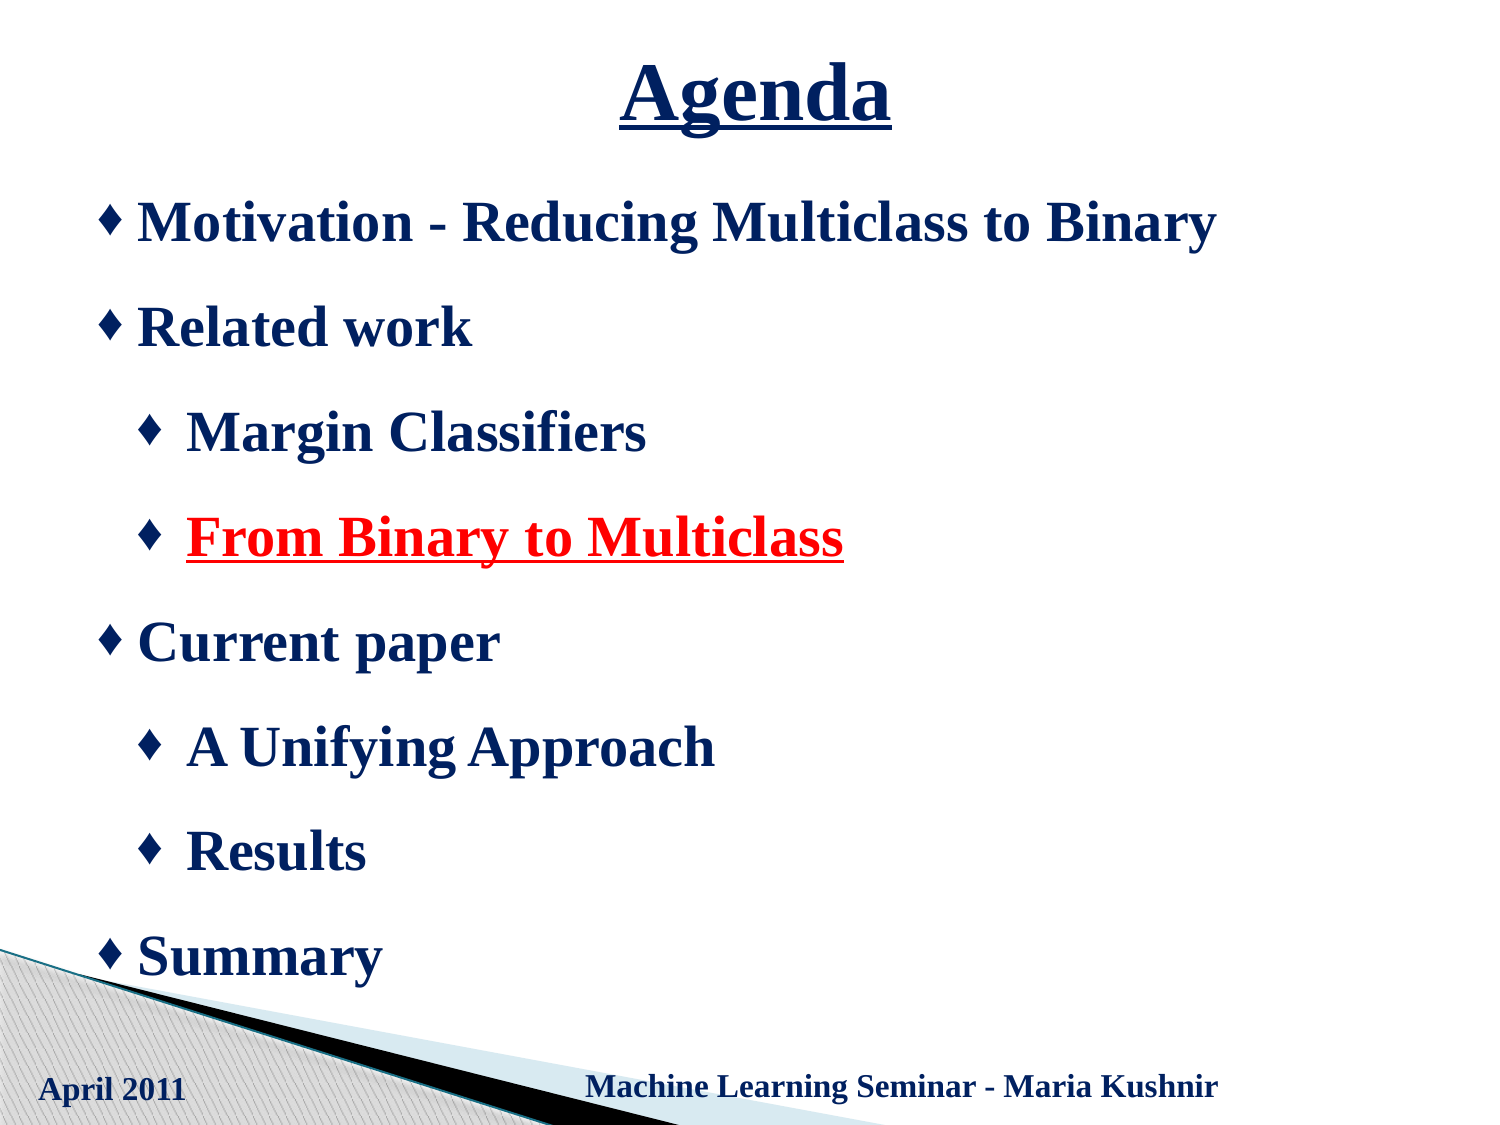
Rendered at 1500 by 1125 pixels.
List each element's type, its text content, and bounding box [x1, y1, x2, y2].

title Agenda [0, 9, 1500, 165]
text_box Motivation - Reducing Multiclass to Binary Related work Margin Classifiers From Binary to Multiclass Current paper A Unifying Approach Results Summary [82, 140, 1489, 995]
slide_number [23, 1054, 339, 1115]
footer Machine Learning Seminar - Maria Kushnir [527, 1051, 1278, 1112]
